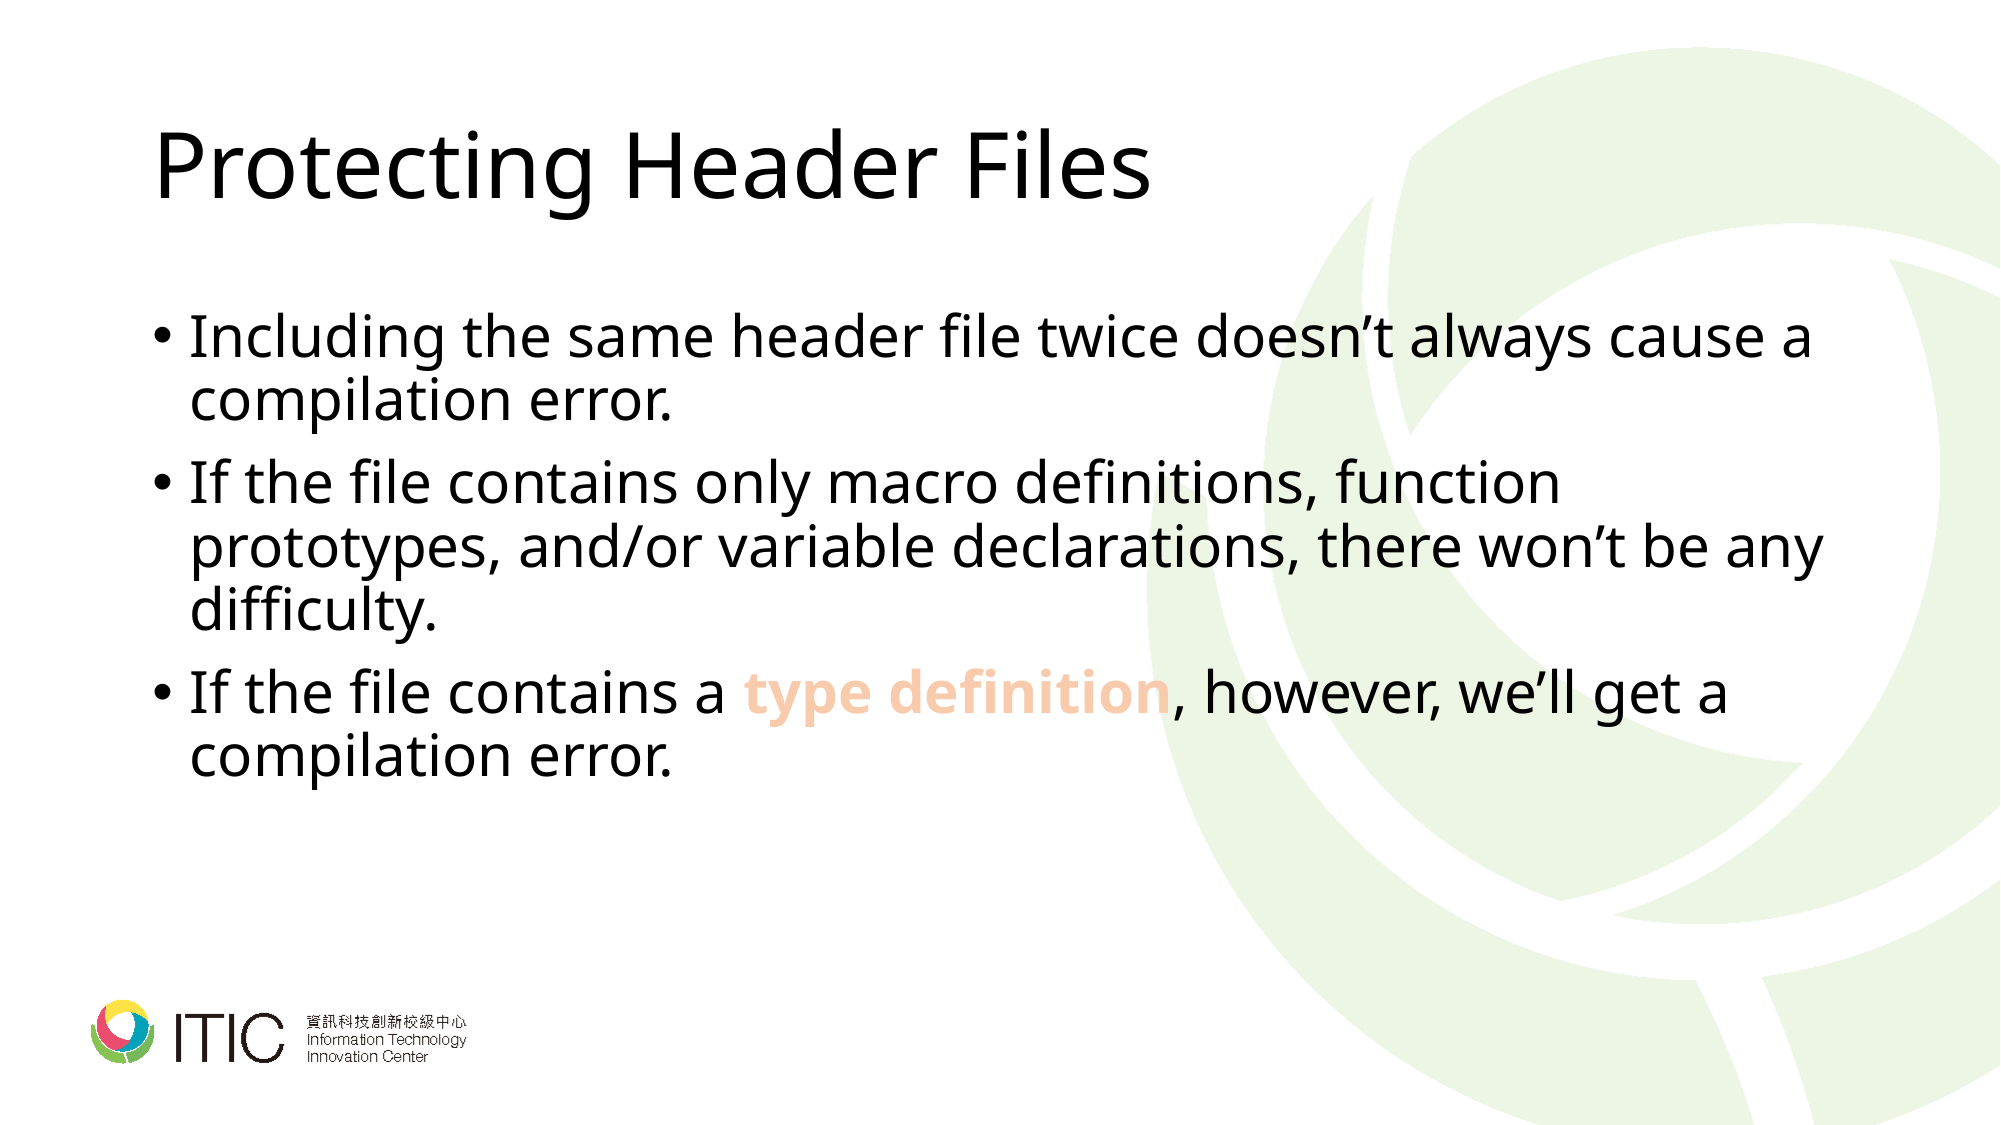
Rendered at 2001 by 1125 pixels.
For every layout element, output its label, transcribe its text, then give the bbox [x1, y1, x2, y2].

title Protecting Header Files [137, 59, 1863, 278]
picture [0, 0, 2001, 1125]
list Including the same header file twice doesn’t always cause a compilation error. If the file contains only macro definitions, function prototypes, and/or variable declarations, there won’t be any difficulty. If the file contains a type definition, however, we’ll get a compilation error. [137, 299, 1863, 1014]
